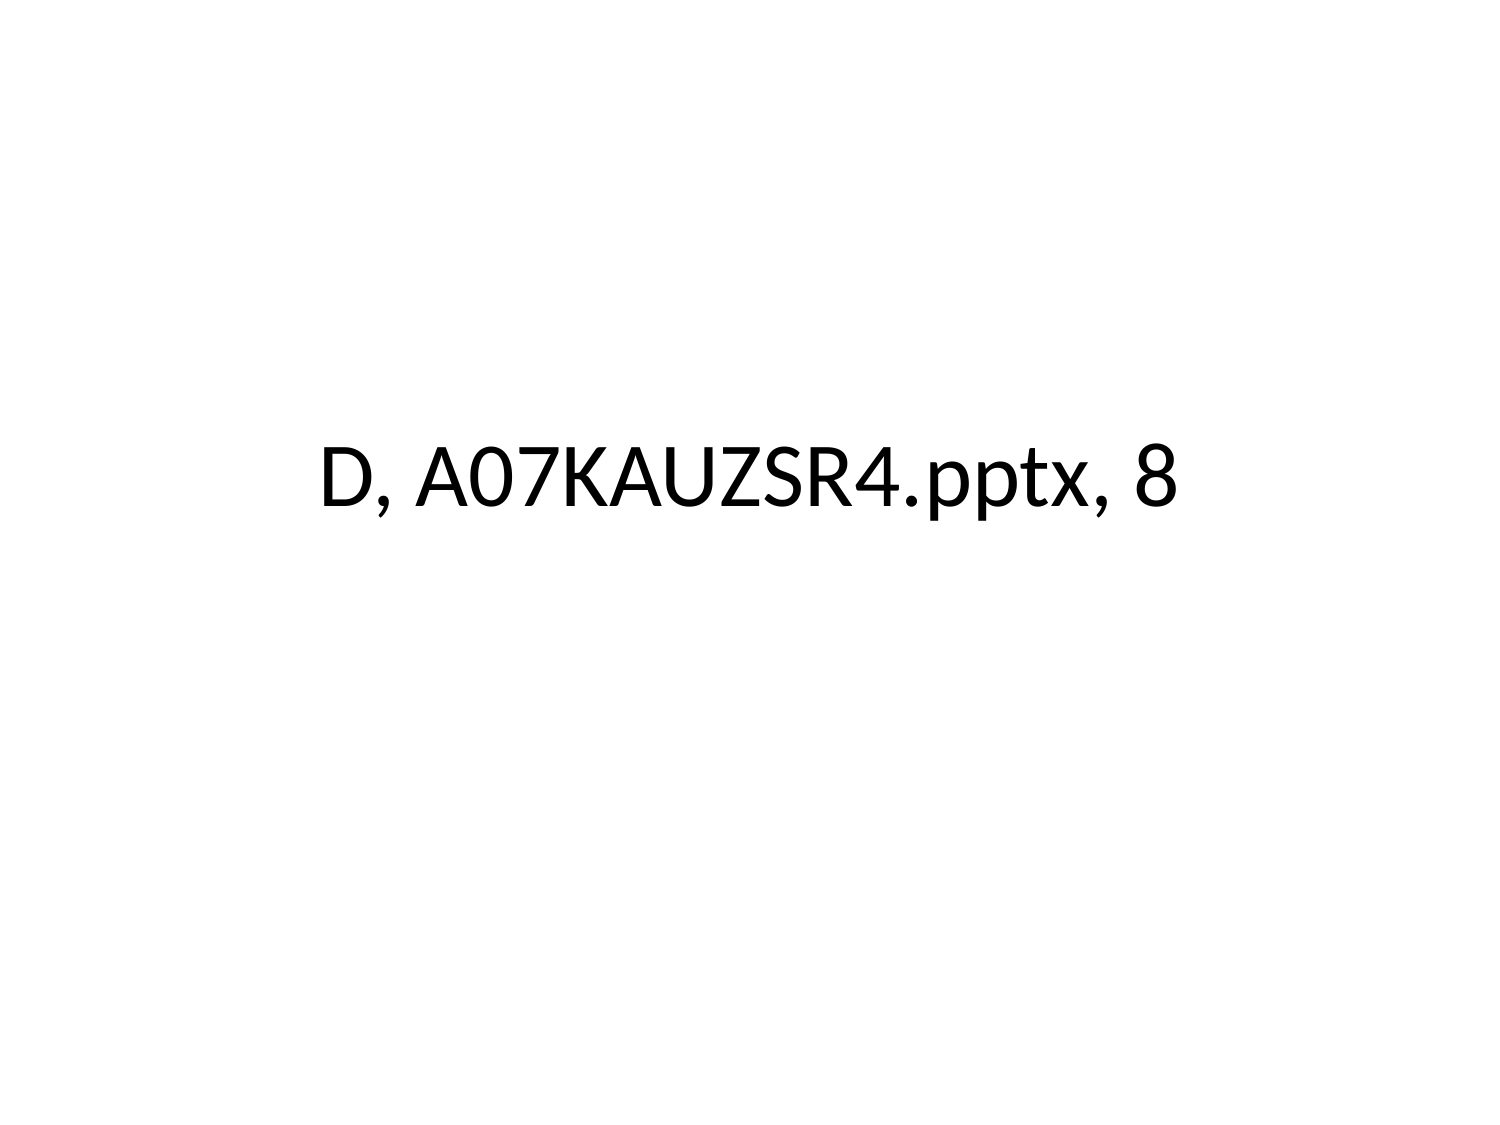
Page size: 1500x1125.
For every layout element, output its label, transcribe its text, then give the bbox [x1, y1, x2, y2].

title D, A07KAUZSR4.pptx, 8 [112, 349, 1388, 591]
